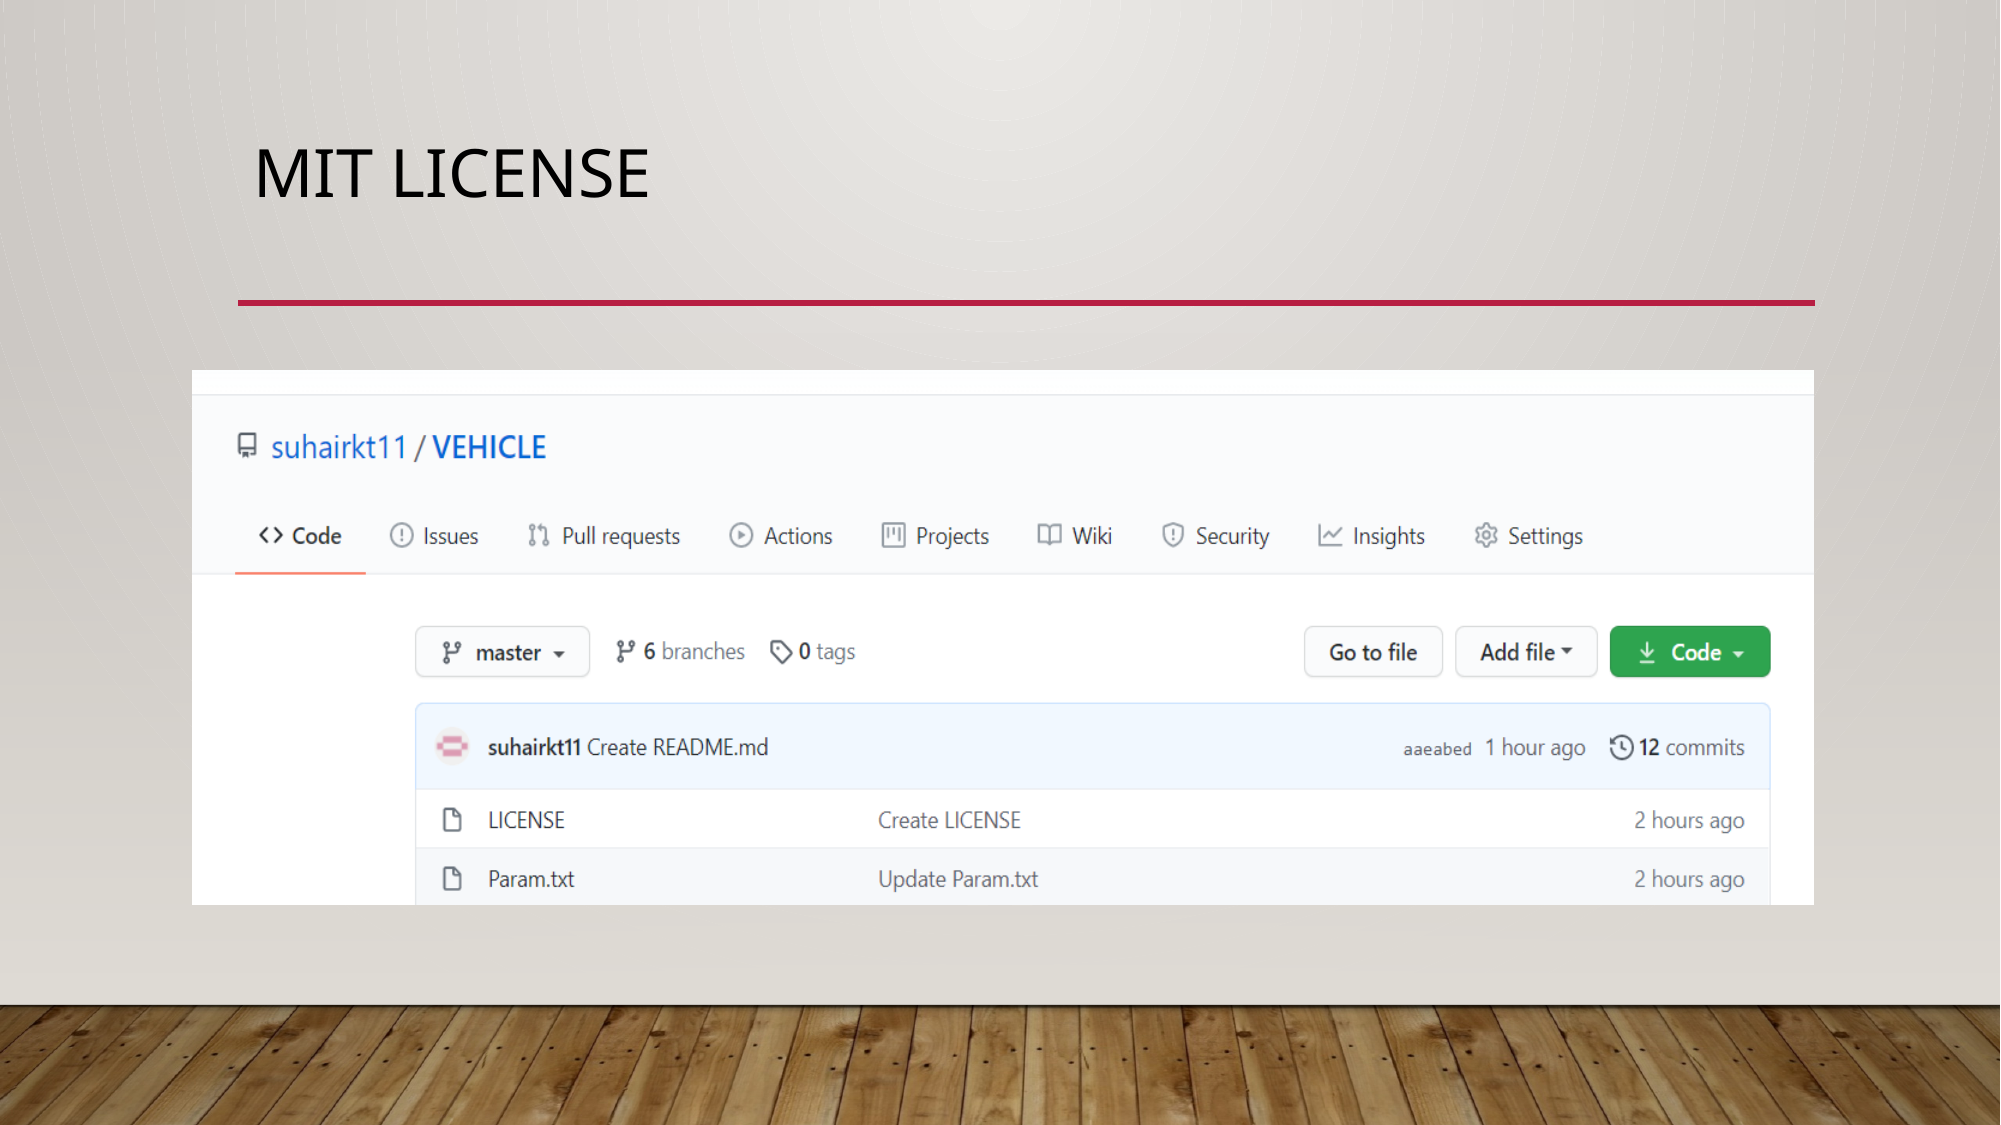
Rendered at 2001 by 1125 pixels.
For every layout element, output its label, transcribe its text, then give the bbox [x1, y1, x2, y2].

title MIT LICENSE [238, 131, 1814, 305]
picture [0, 1005, 2000, 1125]
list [192, 369, 1814, 905]
